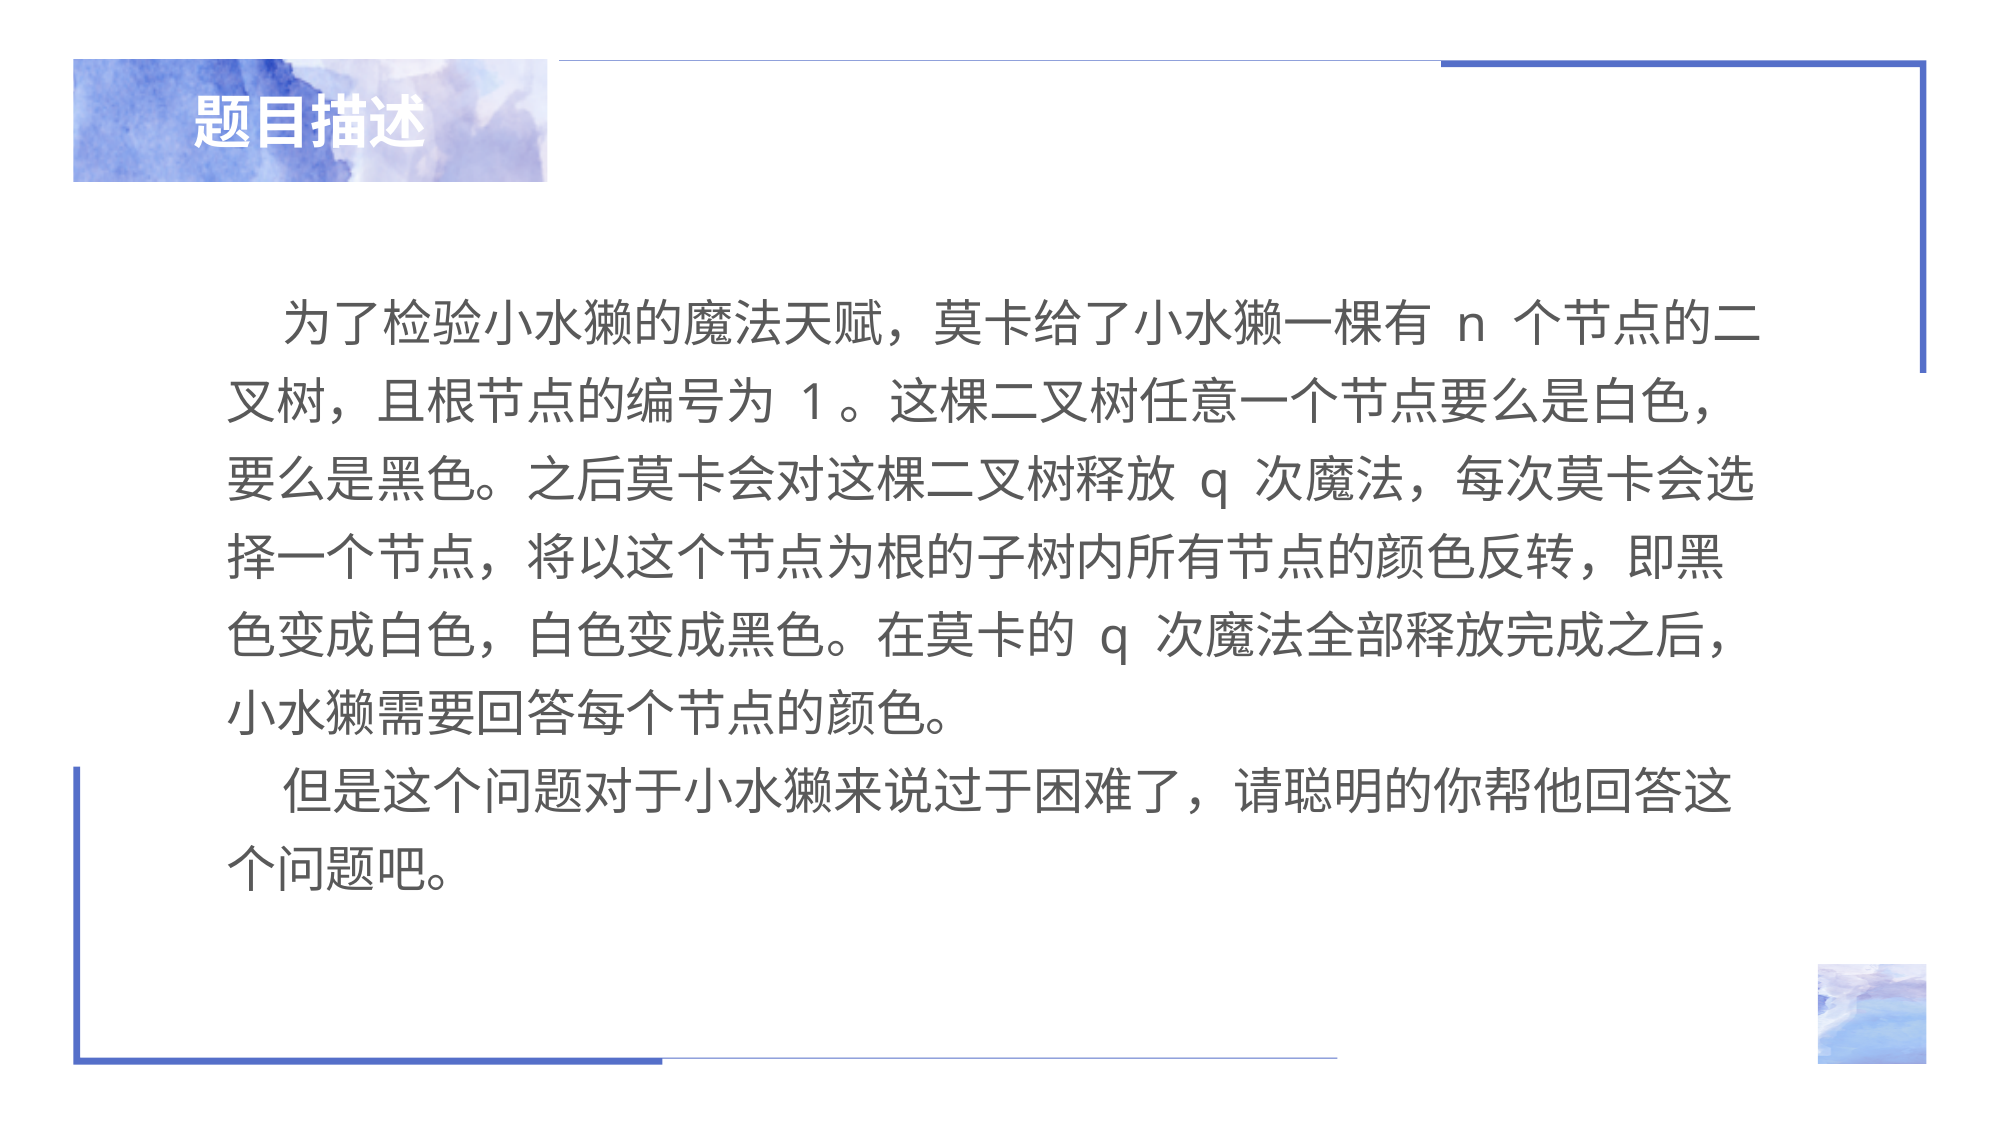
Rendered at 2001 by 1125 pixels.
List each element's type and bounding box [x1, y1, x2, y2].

text_box [73, 59, 1927, 1066]
